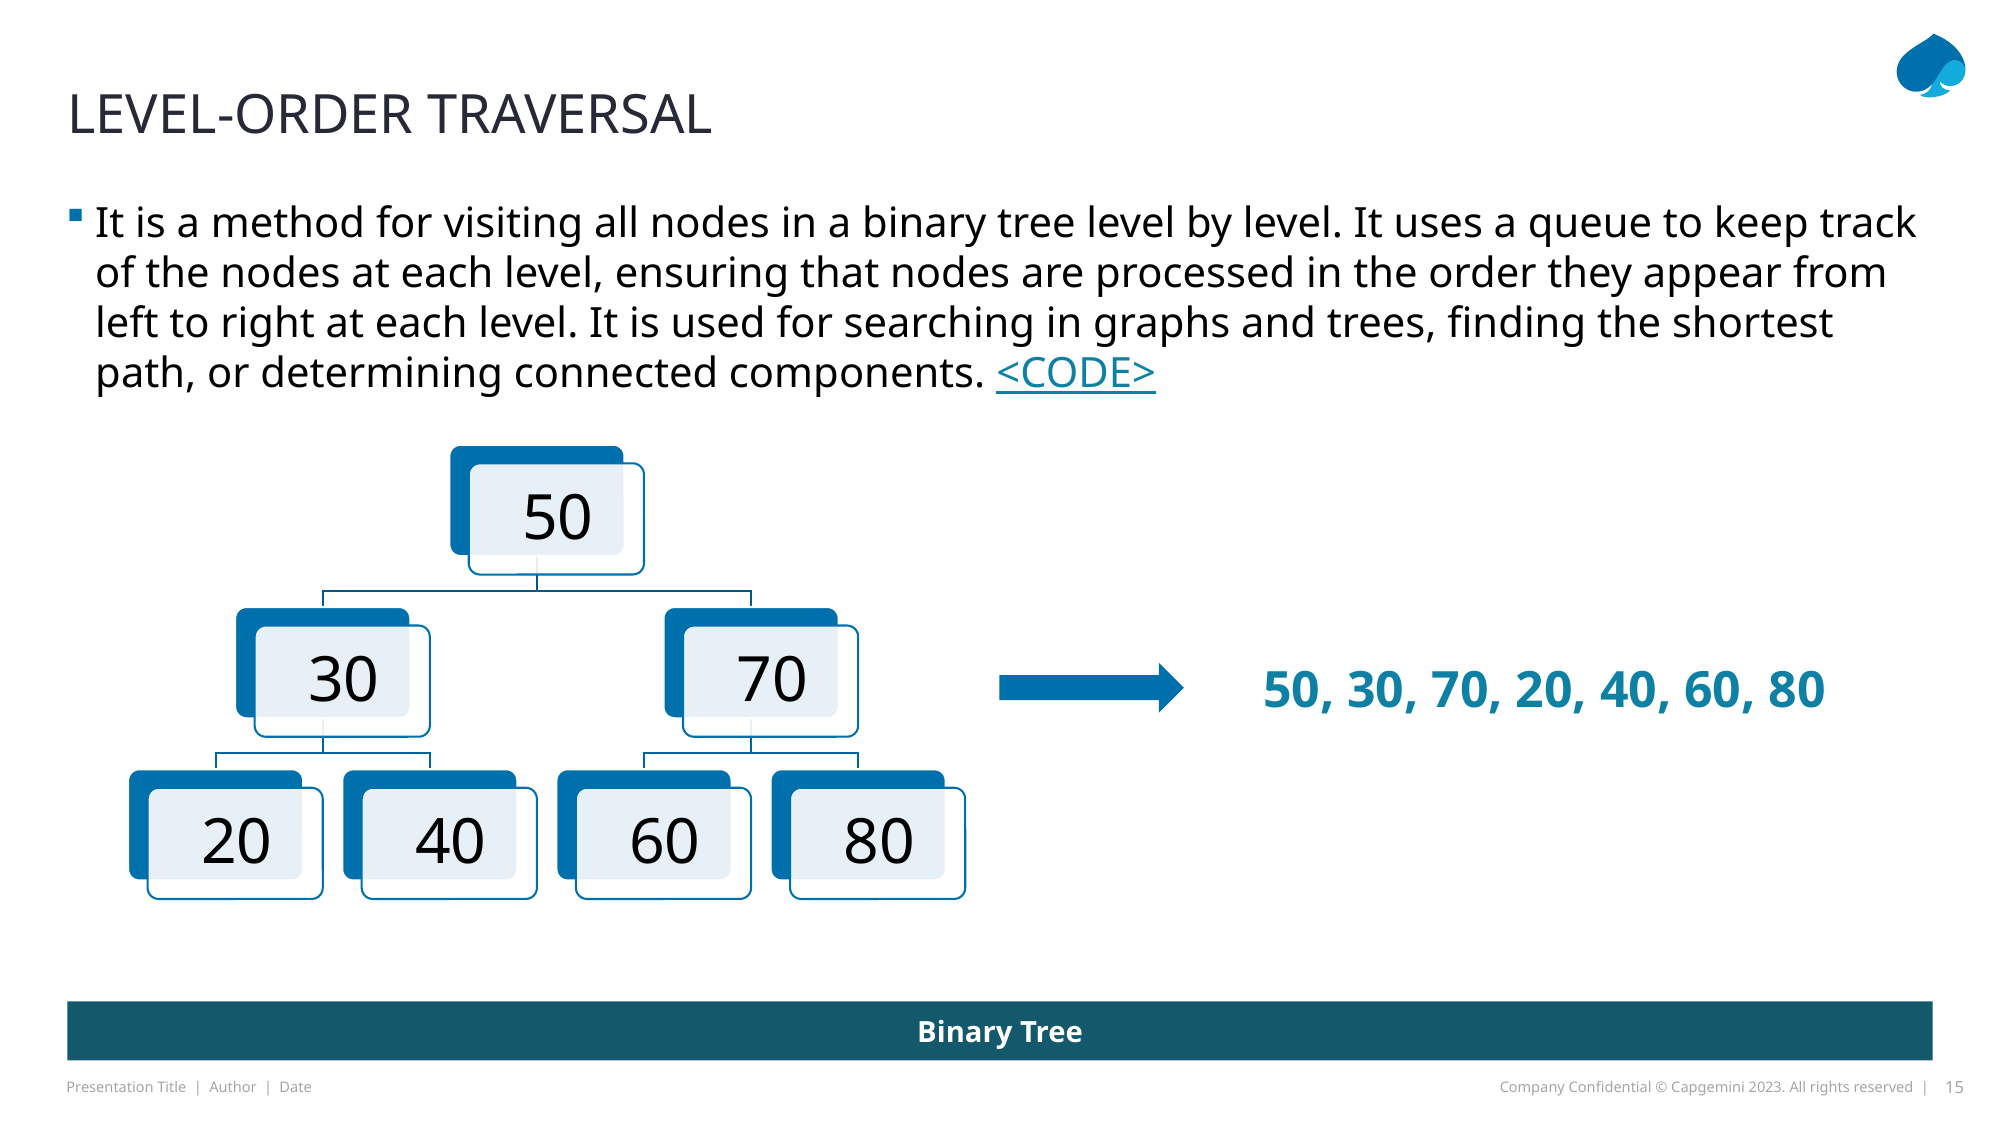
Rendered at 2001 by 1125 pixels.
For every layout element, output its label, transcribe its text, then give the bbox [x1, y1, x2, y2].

text_box 50, 30, 70, 20, 40, 60, 80 [1248, 649, 1841, 725]
list It is a method for visiting all nodes in a binary tree level by level. It uses a queue to keep track of the nodes at each level, ensuring that nodes are processed in the order they appear from left to right at each level. It is used for searching in graphs and trees, finding the shortest path, or determining connected components. <CODE> [66, 195, 1933, 975]
text_box Binary Tree [66, 1000, 1934, 1061]
text_box [998, 660, 1186, 716]
title LEVEL-order TRAVERSAL [67, 66, 1864, 146]
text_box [127, 386, 966, 957]
